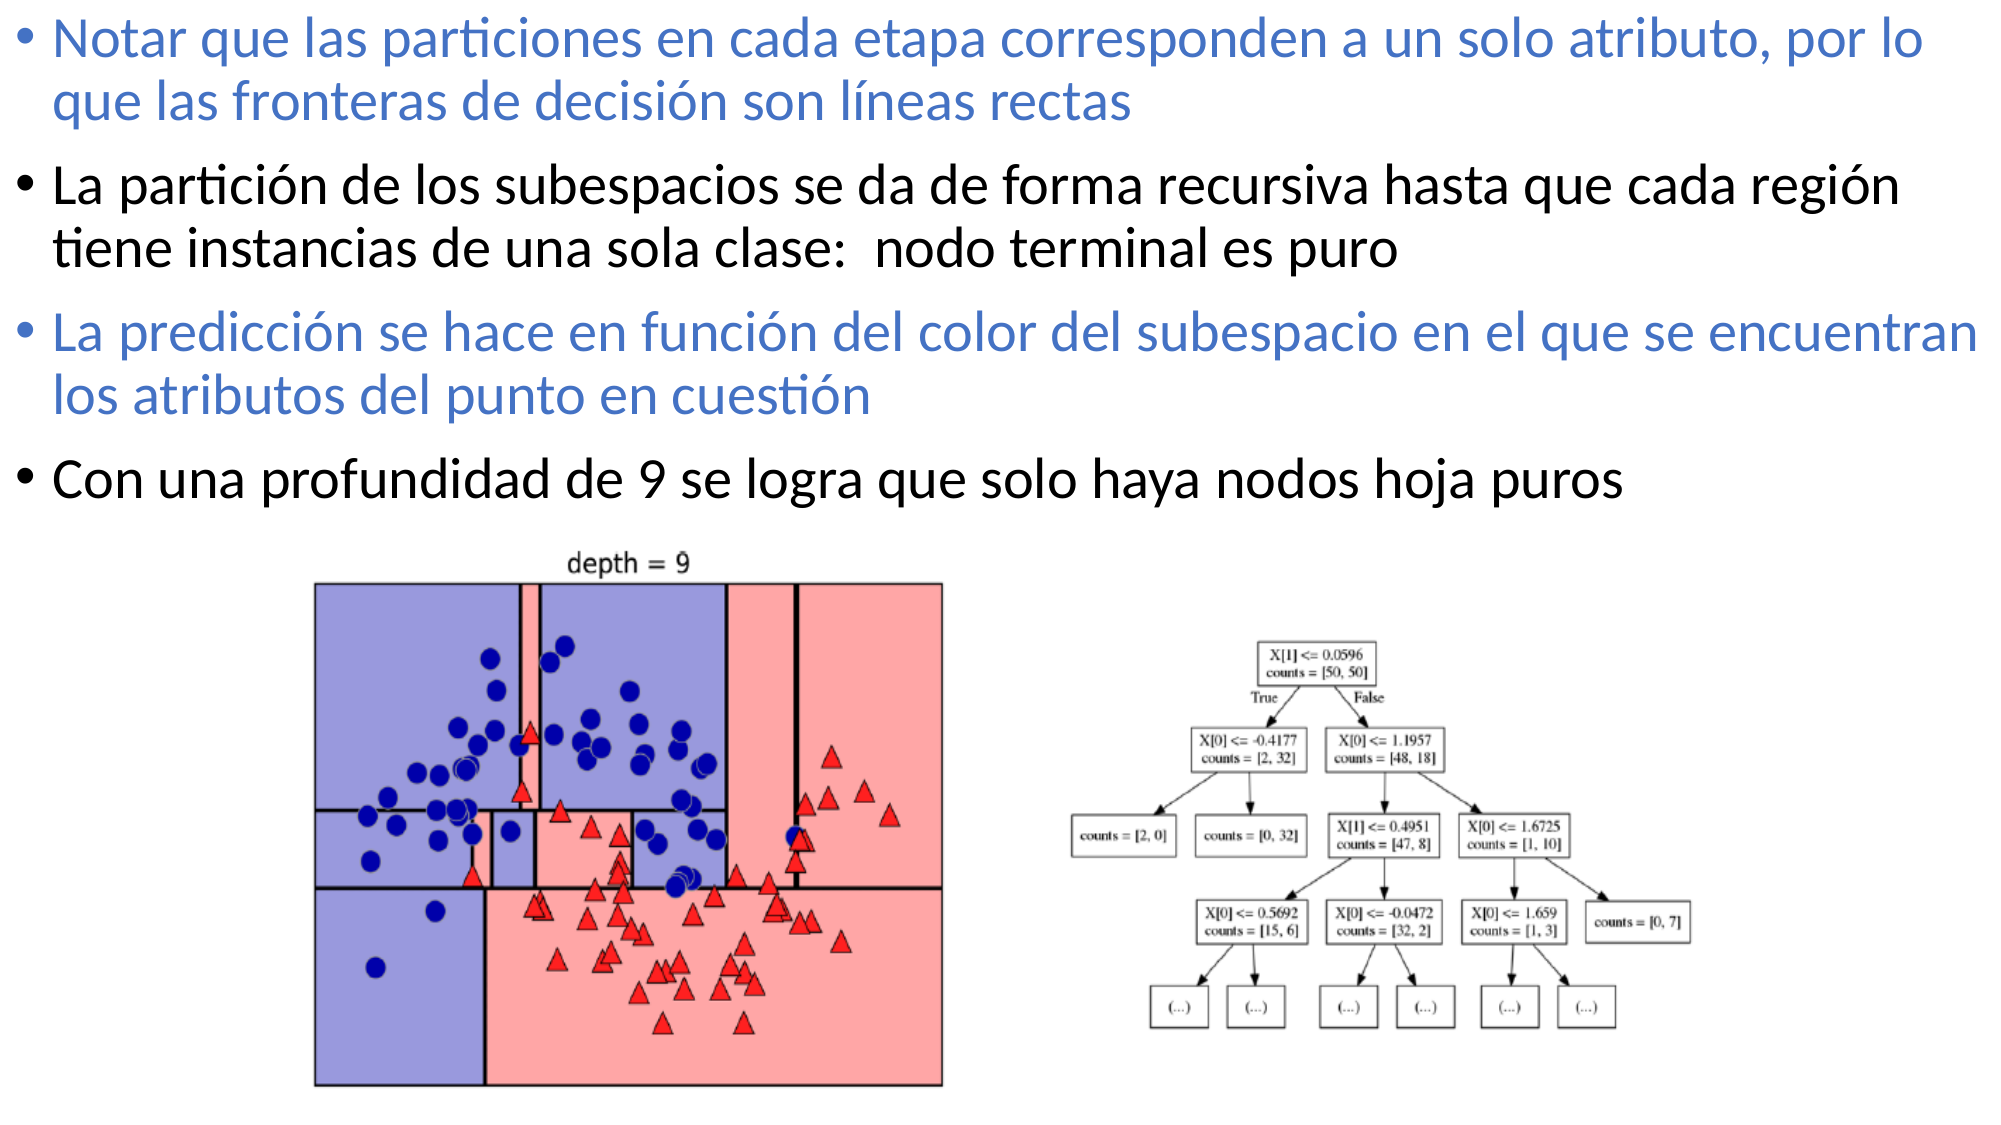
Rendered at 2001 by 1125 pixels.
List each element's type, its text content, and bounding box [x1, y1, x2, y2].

list Notar que las particiones en cada etapa corresponden a un solo atributo, por lo que las fronteras de decisión son líneas rectas La partición de los subespacios se da de forma recursiva hasta que cada región tiene instancias de una sola clase: nodo terminal es puro La predicción se hace en función del color del subespacio en el que se encuentran los atributos del punto en cuestión Con una profundidad de 9 se logra que solo haya nodos hoja puros [0, 0, 2000, 714]
picture [240, 516, 1745, 1112]
